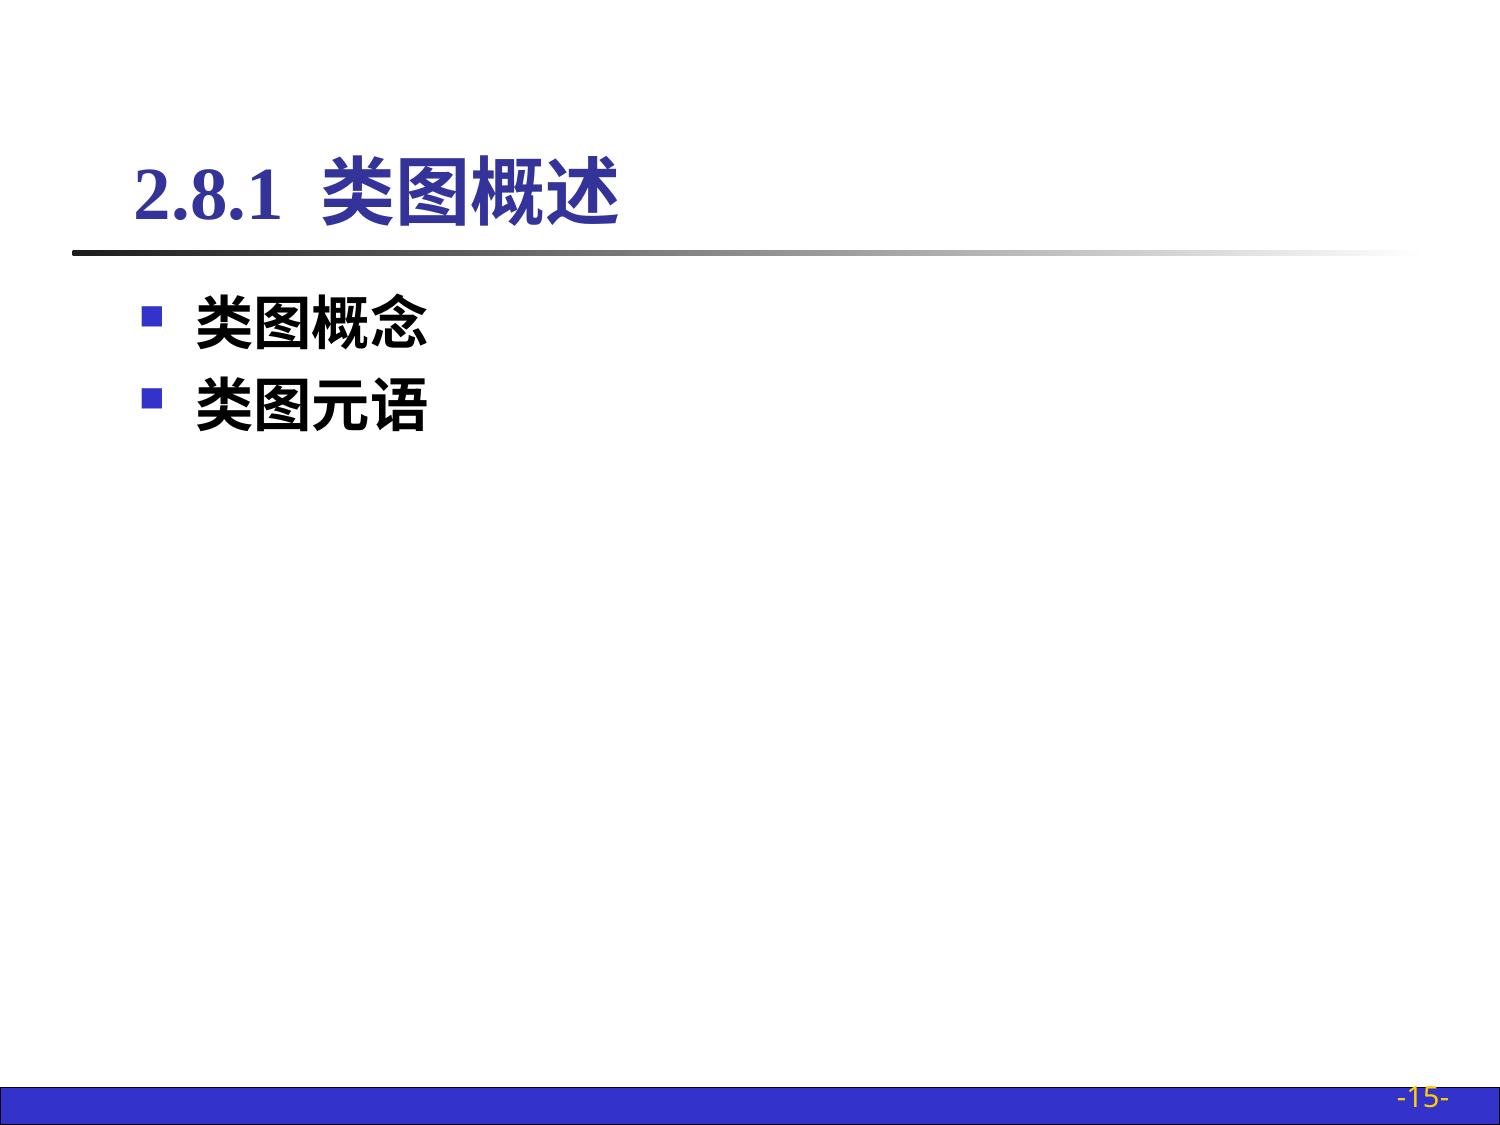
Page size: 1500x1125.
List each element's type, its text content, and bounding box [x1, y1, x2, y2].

title 2.8.1 类图概述 [118, 54, 1398, 243]
list 类图概念 类图元语 [123, 278, 1399, 1012]
text_box -15- [1151, 1074, 1464, 1125]
